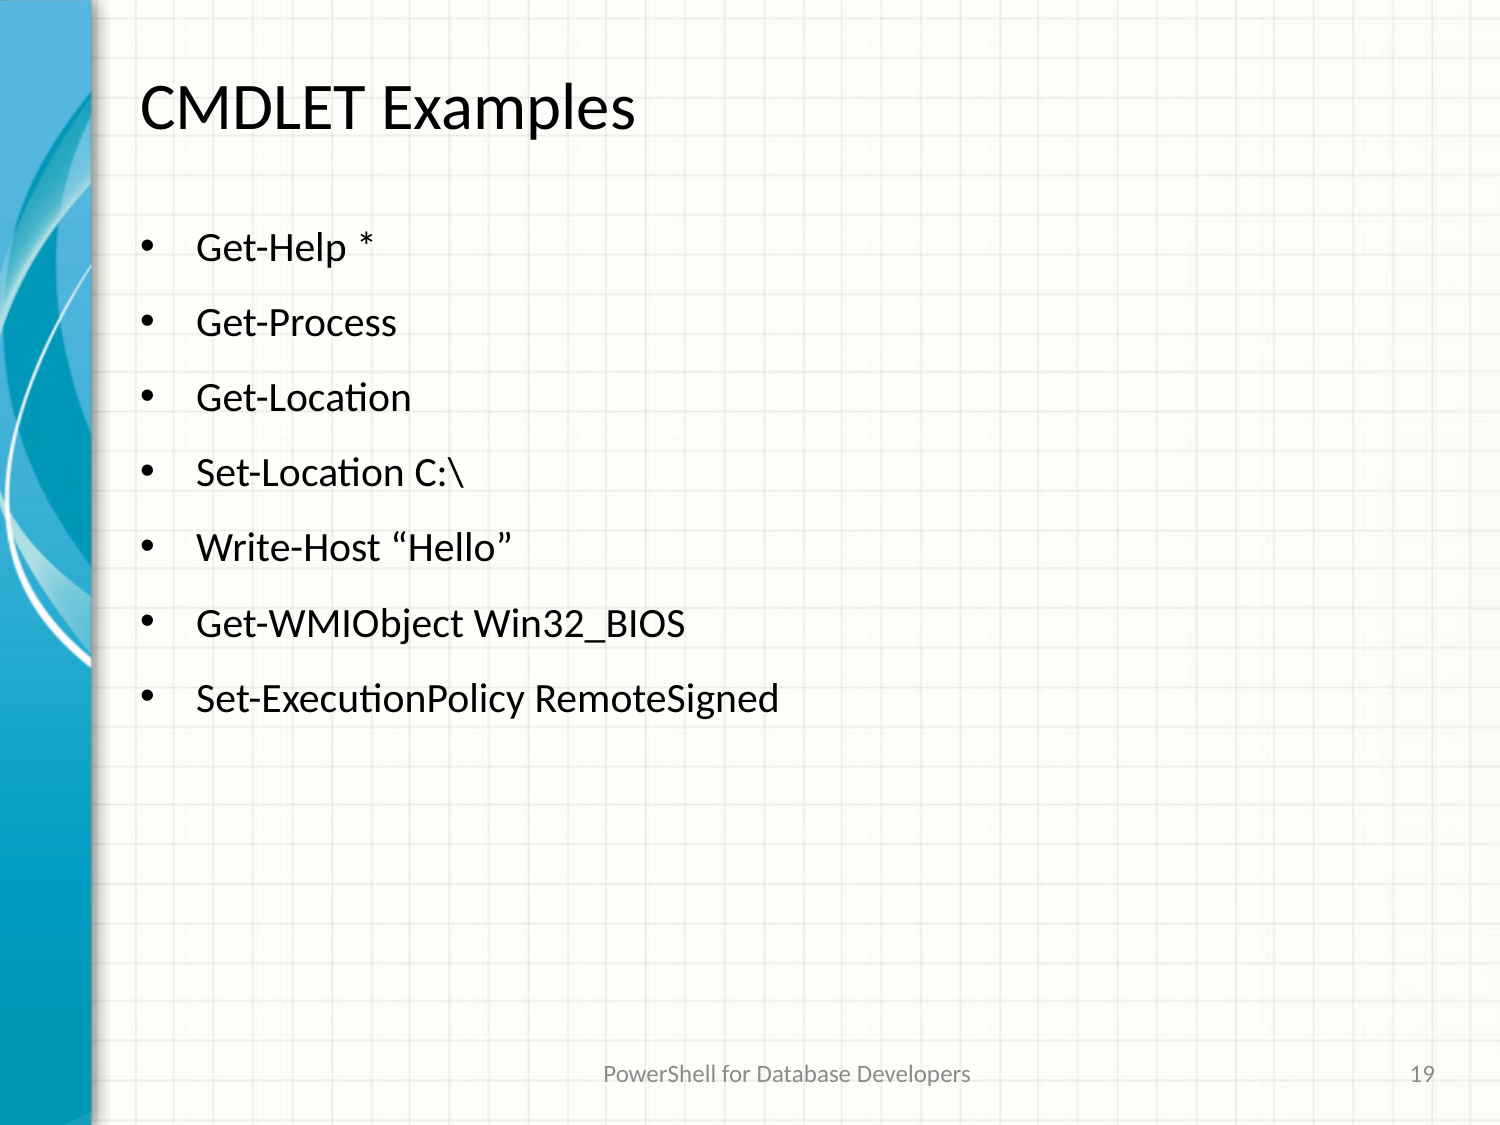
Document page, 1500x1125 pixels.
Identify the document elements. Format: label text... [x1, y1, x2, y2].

title CMDLET Examples [125, 44, 1450, 163]
slide_number 19 [1100, 1042, 1450, 1103]
footer PowerShell for Database Developers [549, 1042, 1025, 1103]
picture [0, 0, 1500, 1125]
list Get-Help * Get-Process Get-Location Set-Location C:\ Write-Host “Hello” Get-WMIObject Win32_BIOS Set-ExecutionPolicy RemoteSigned [125, 212, 1450, 800]
